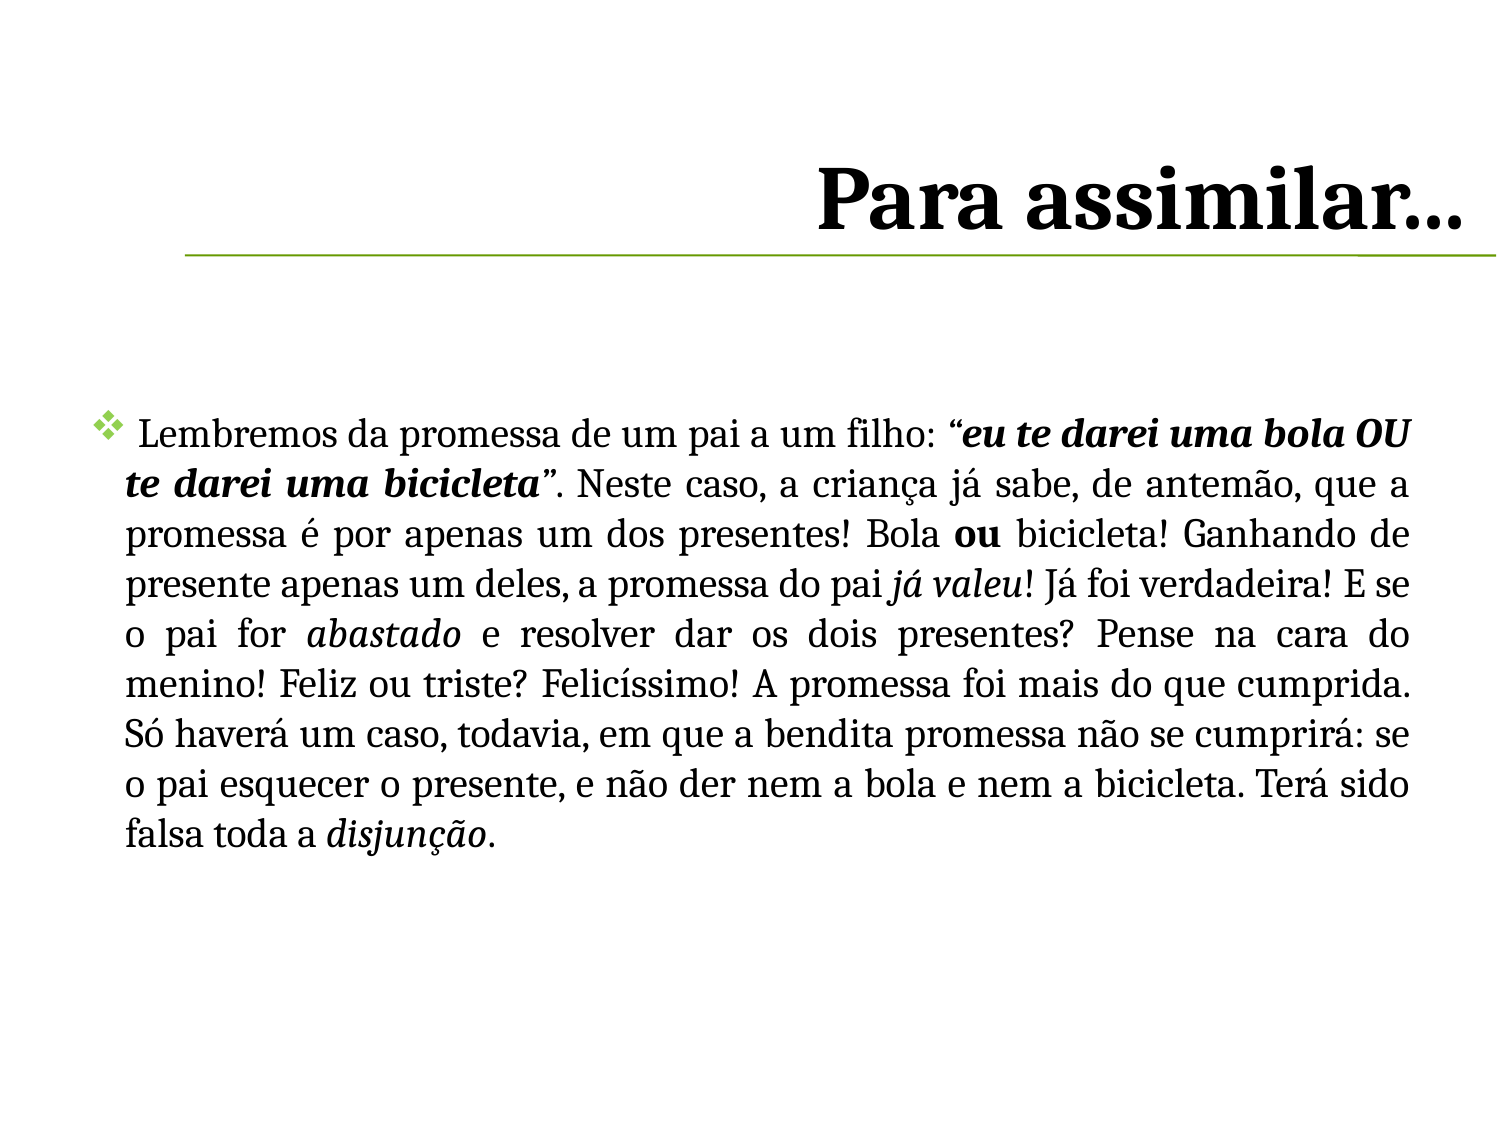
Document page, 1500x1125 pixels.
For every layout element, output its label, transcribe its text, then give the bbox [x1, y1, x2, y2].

text_box Lembremos da promessa de um pai a um filho: “eu te darei uma bola OU te darei uma bicicleta”. Neste caso, a criança já sabe, de antemão, que a promessa é por apenas um dos presentes! Bola ou bicicleta! Ganhando de presente apenas um deles, a promessa do pai já valeu! Já foi verdadeira! E se o pai for abastado e resolver dar os dois presentes? Pense na cara do menino! Feliz ou triste? Felicíssimo! A promessa foi mais do que cumprida. Só haverá um caso, todavia, em que a bendita promessa não se cumprirá: se o pai esquecer o presente, e não der nem a bola e nem a bicicleta. Terá sido falsa toda a disjunção. [74, 398, 1425, 891]
text_box Para assimilar... [466, 130, 1500, 270]
